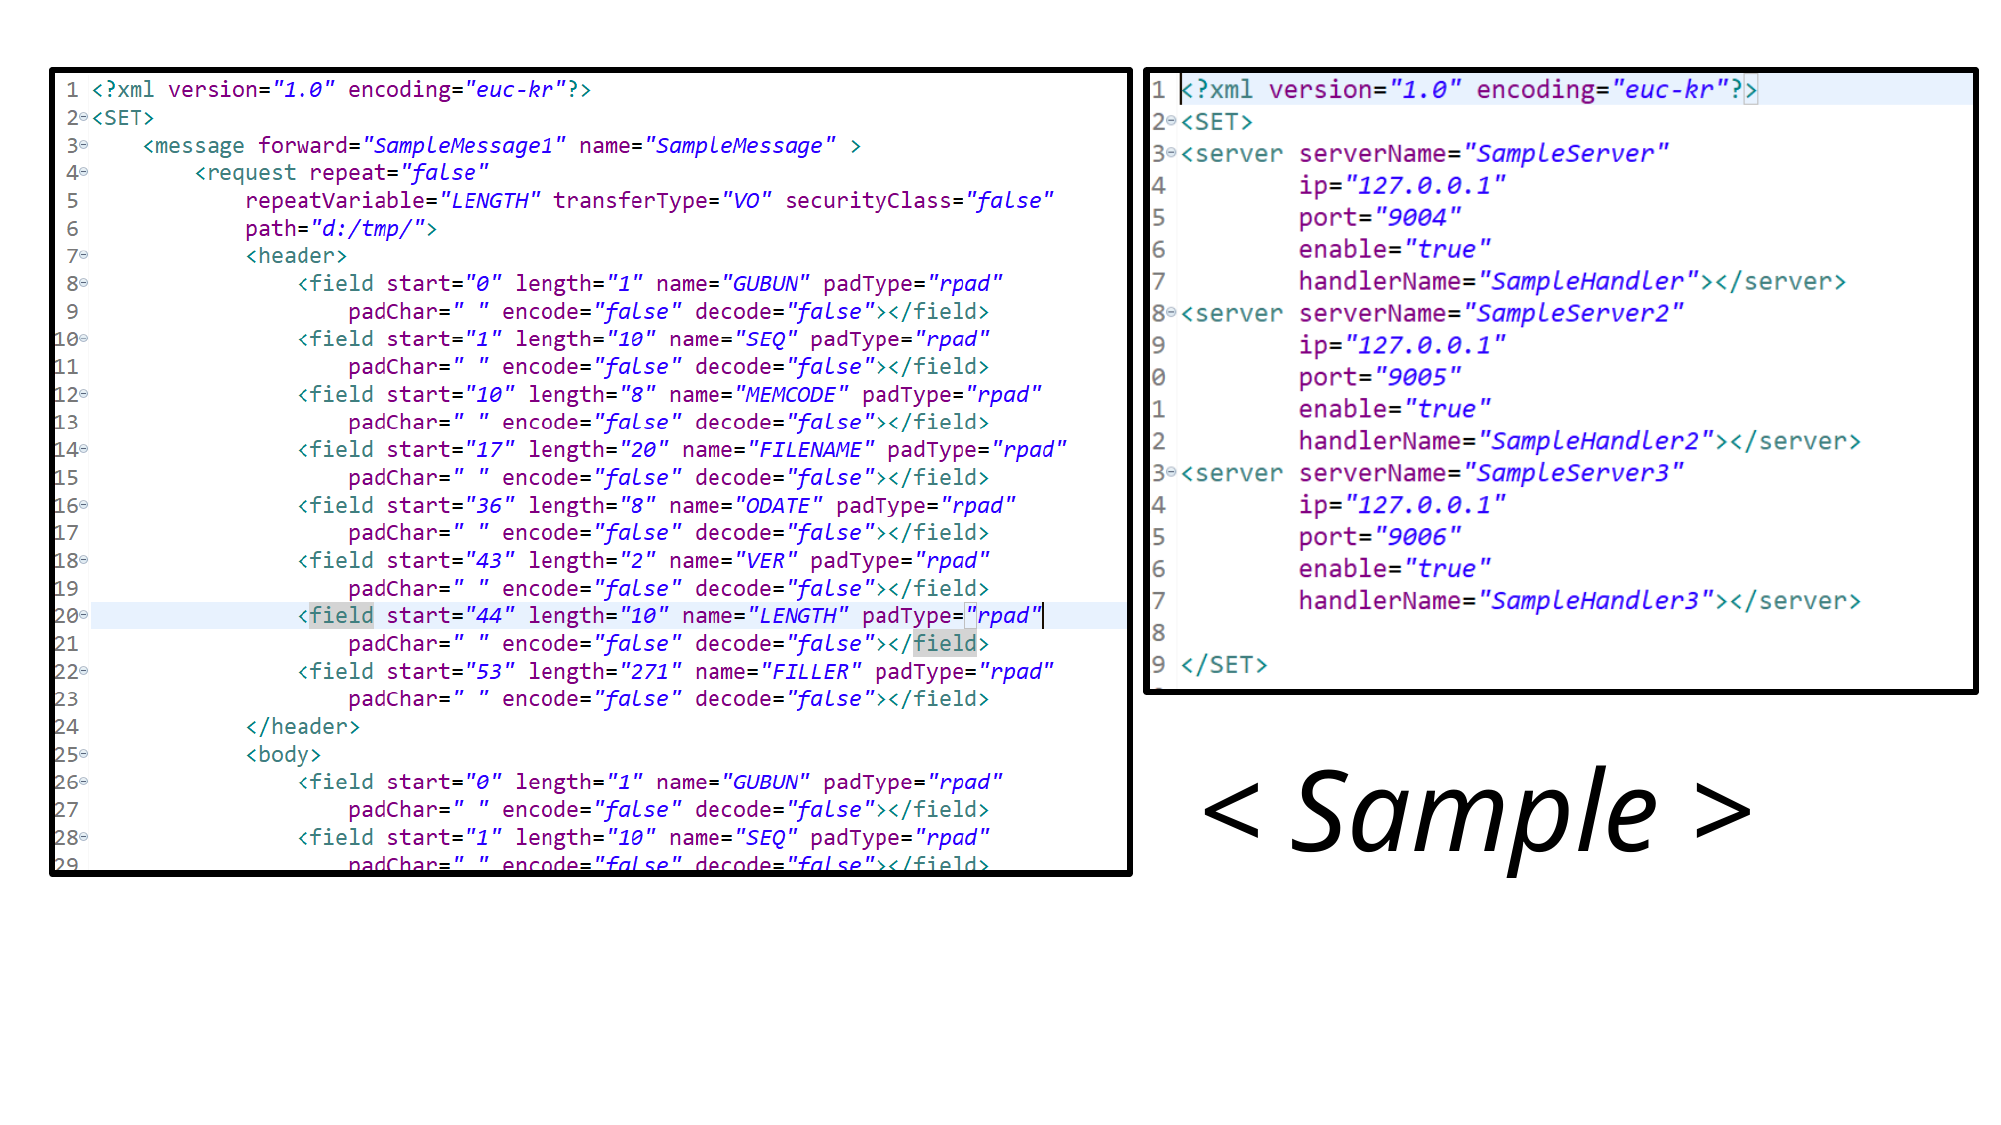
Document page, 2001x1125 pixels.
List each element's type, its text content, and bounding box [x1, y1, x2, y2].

text_box < Sample > [1182, 731, 1770, 882]
picture [1149, 73, 1973, 689]
picture [55, 73, 1127, 871]
